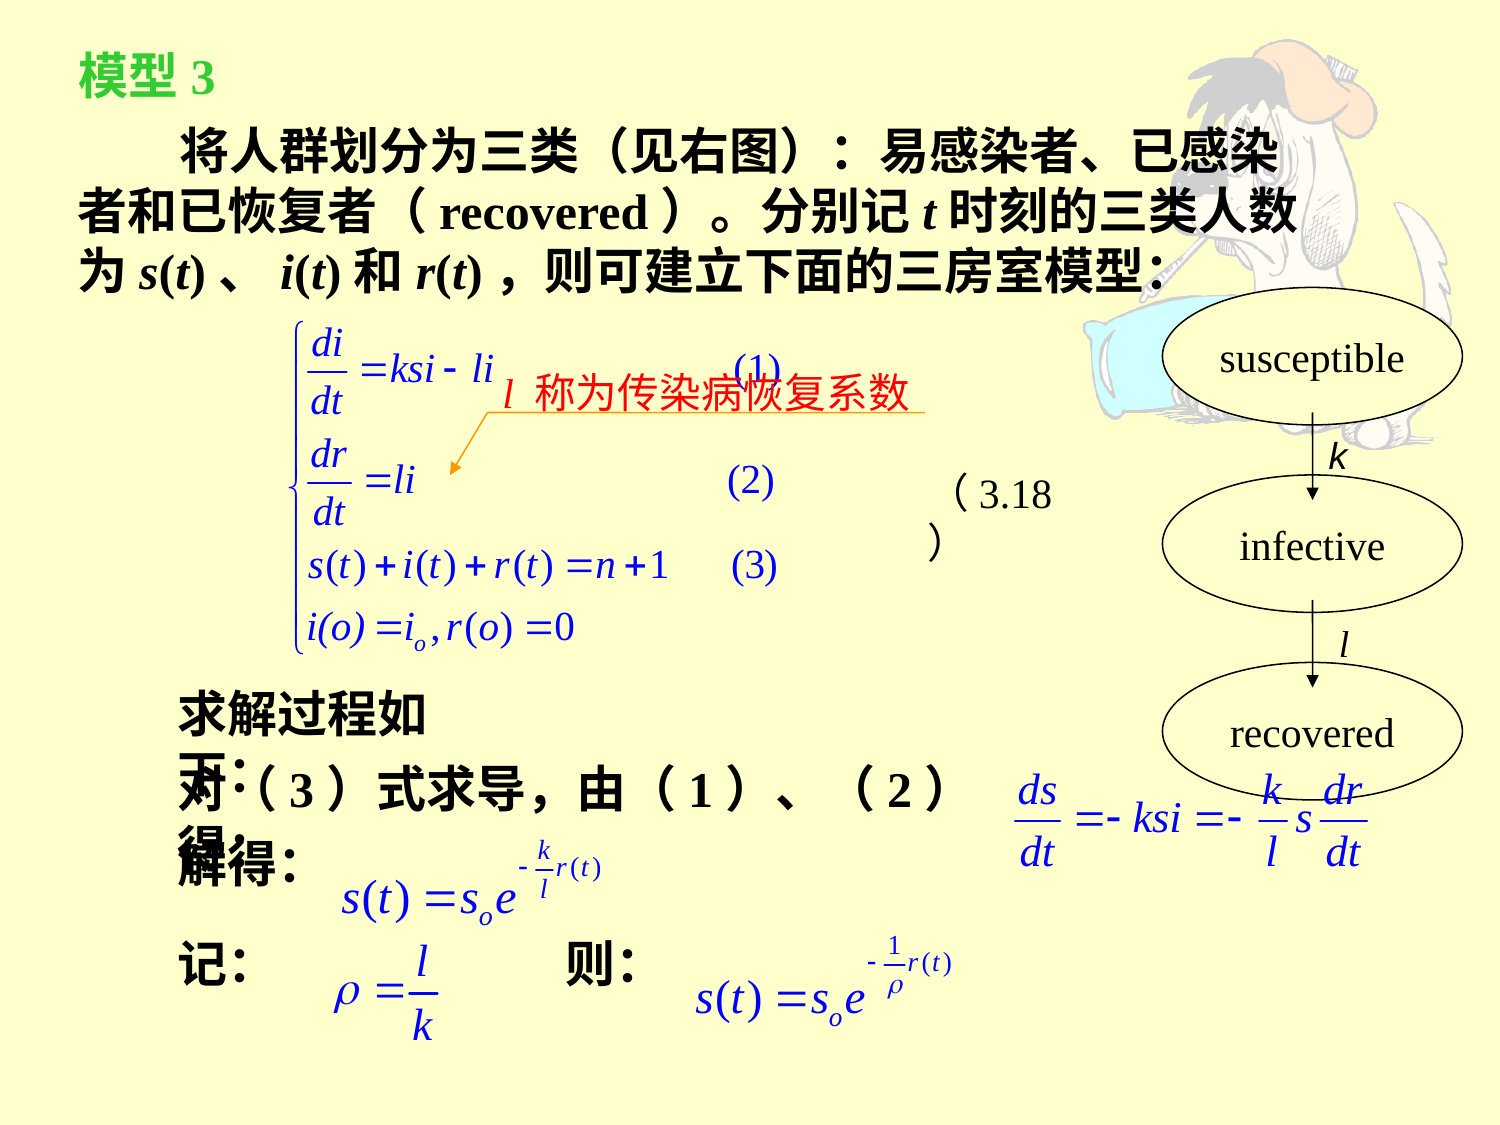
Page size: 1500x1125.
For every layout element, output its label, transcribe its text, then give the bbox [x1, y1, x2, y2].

text_box 求解过程如下： [162, 674, 538, 749]
text_box 模型3 [63, 37, 231, 113]
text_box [162, 824, 613, 921]
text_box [449, 359, 1088, 476]
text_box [279, 312, 1113, 664]
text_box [1162, 287, 1463, 801]
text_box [162, 749, 1376, 877]
text_box 将人群划分为三类（见右图）：易感染者、已感染者和已恢复者（recovered）。分别记t时刻的三类人数为s(t)、i(t)和r(t)，则可建立下面的三房室模型： [62, 112, 1069, 308]
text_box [162, 922, 963, 1051]
picture [1074, 24, 1464, 451]
